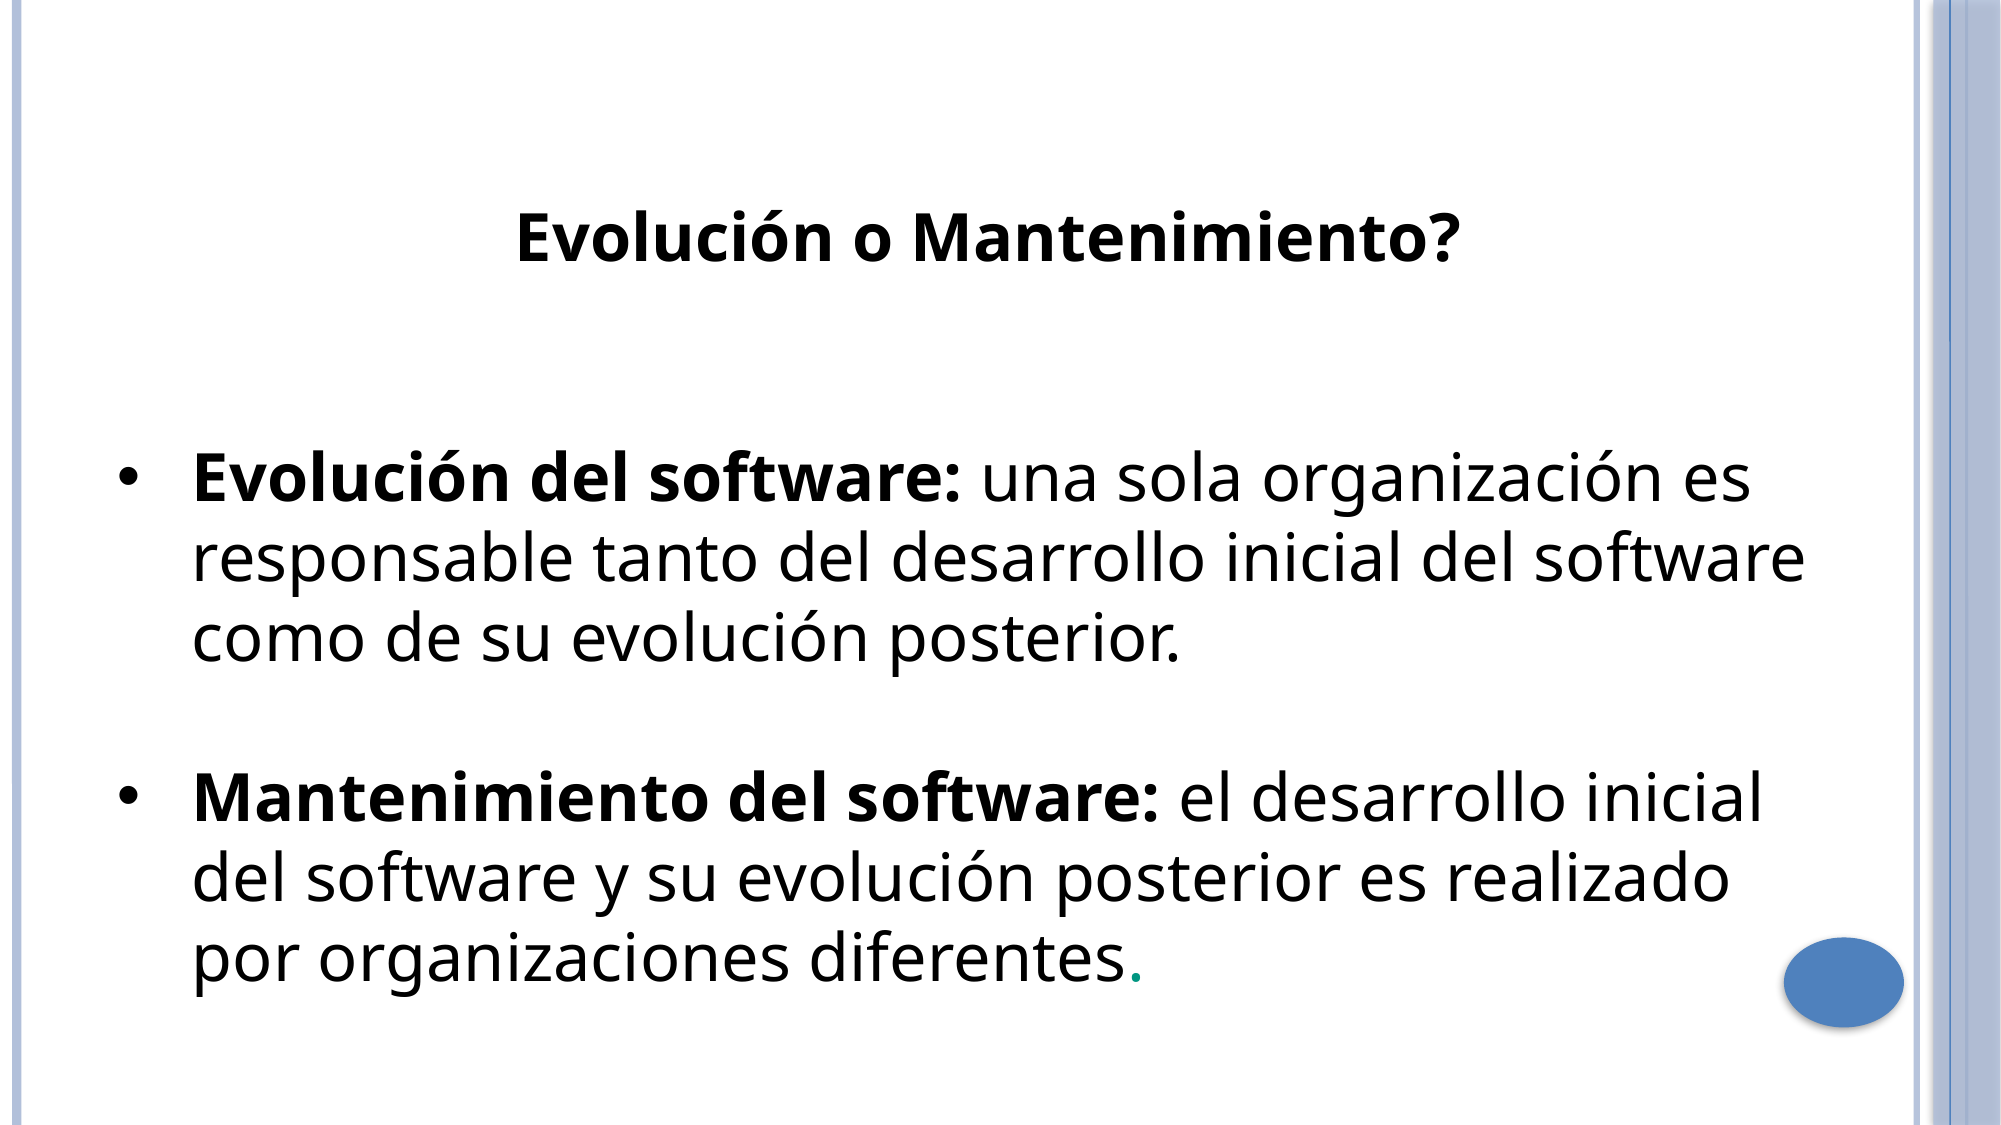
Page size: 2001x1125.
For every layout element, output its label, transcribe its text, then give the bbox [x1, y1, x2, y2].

text_box Evolución o Mantenimiento? Evolución del software: una sola organización es responsable tanto del desarrollo inicial del software como de su evolución posterior. Mantenimiento del software: el desarrollo inicial del software y su evolución posterior es realizado por organizaciones diferentes. [102, 27, 1874, 1082]
